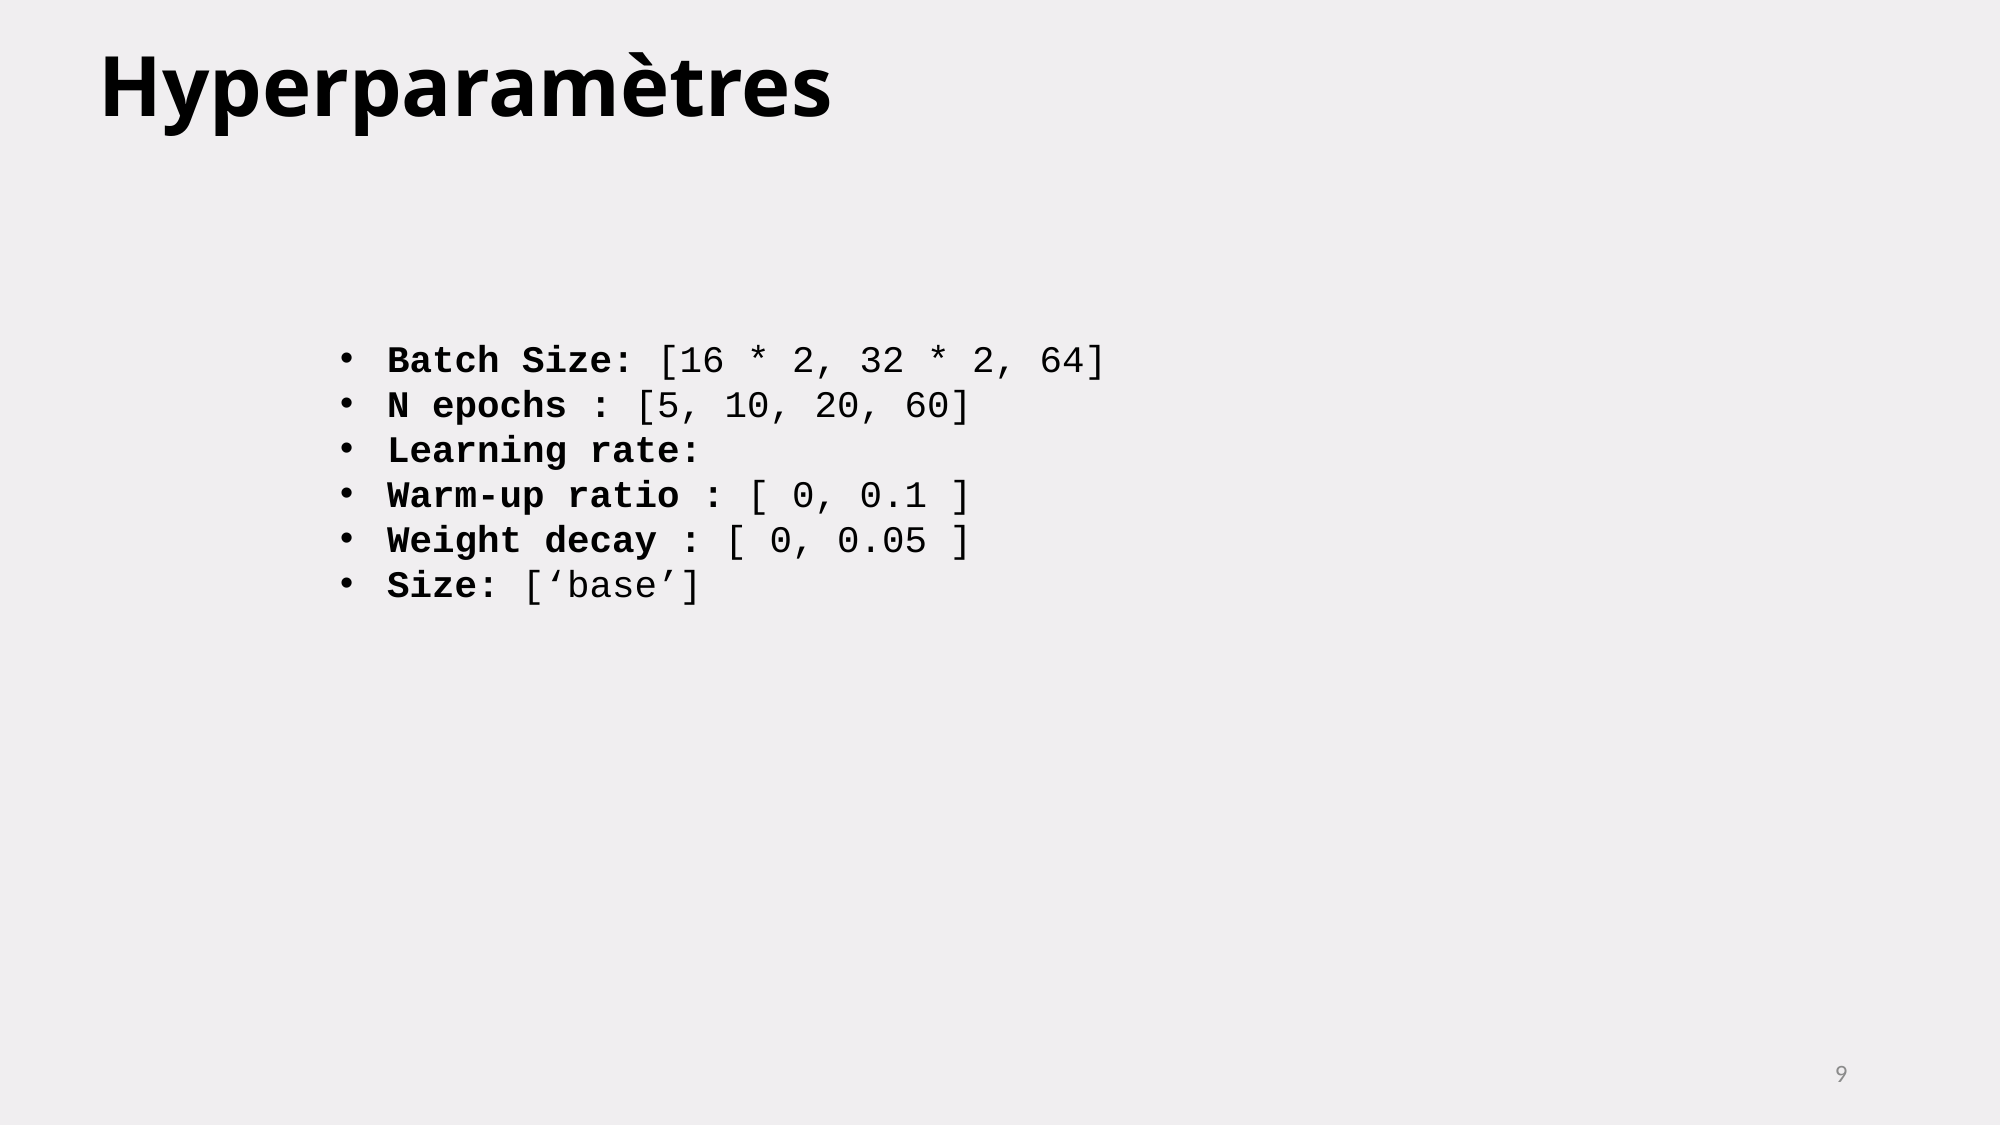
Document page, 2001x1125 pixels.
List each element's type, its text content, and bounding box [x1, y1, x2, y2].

title Hyperparamètres [83, 0, 1323, 228]
slide_number 9 [1412, 1042, 1863, 1103]
